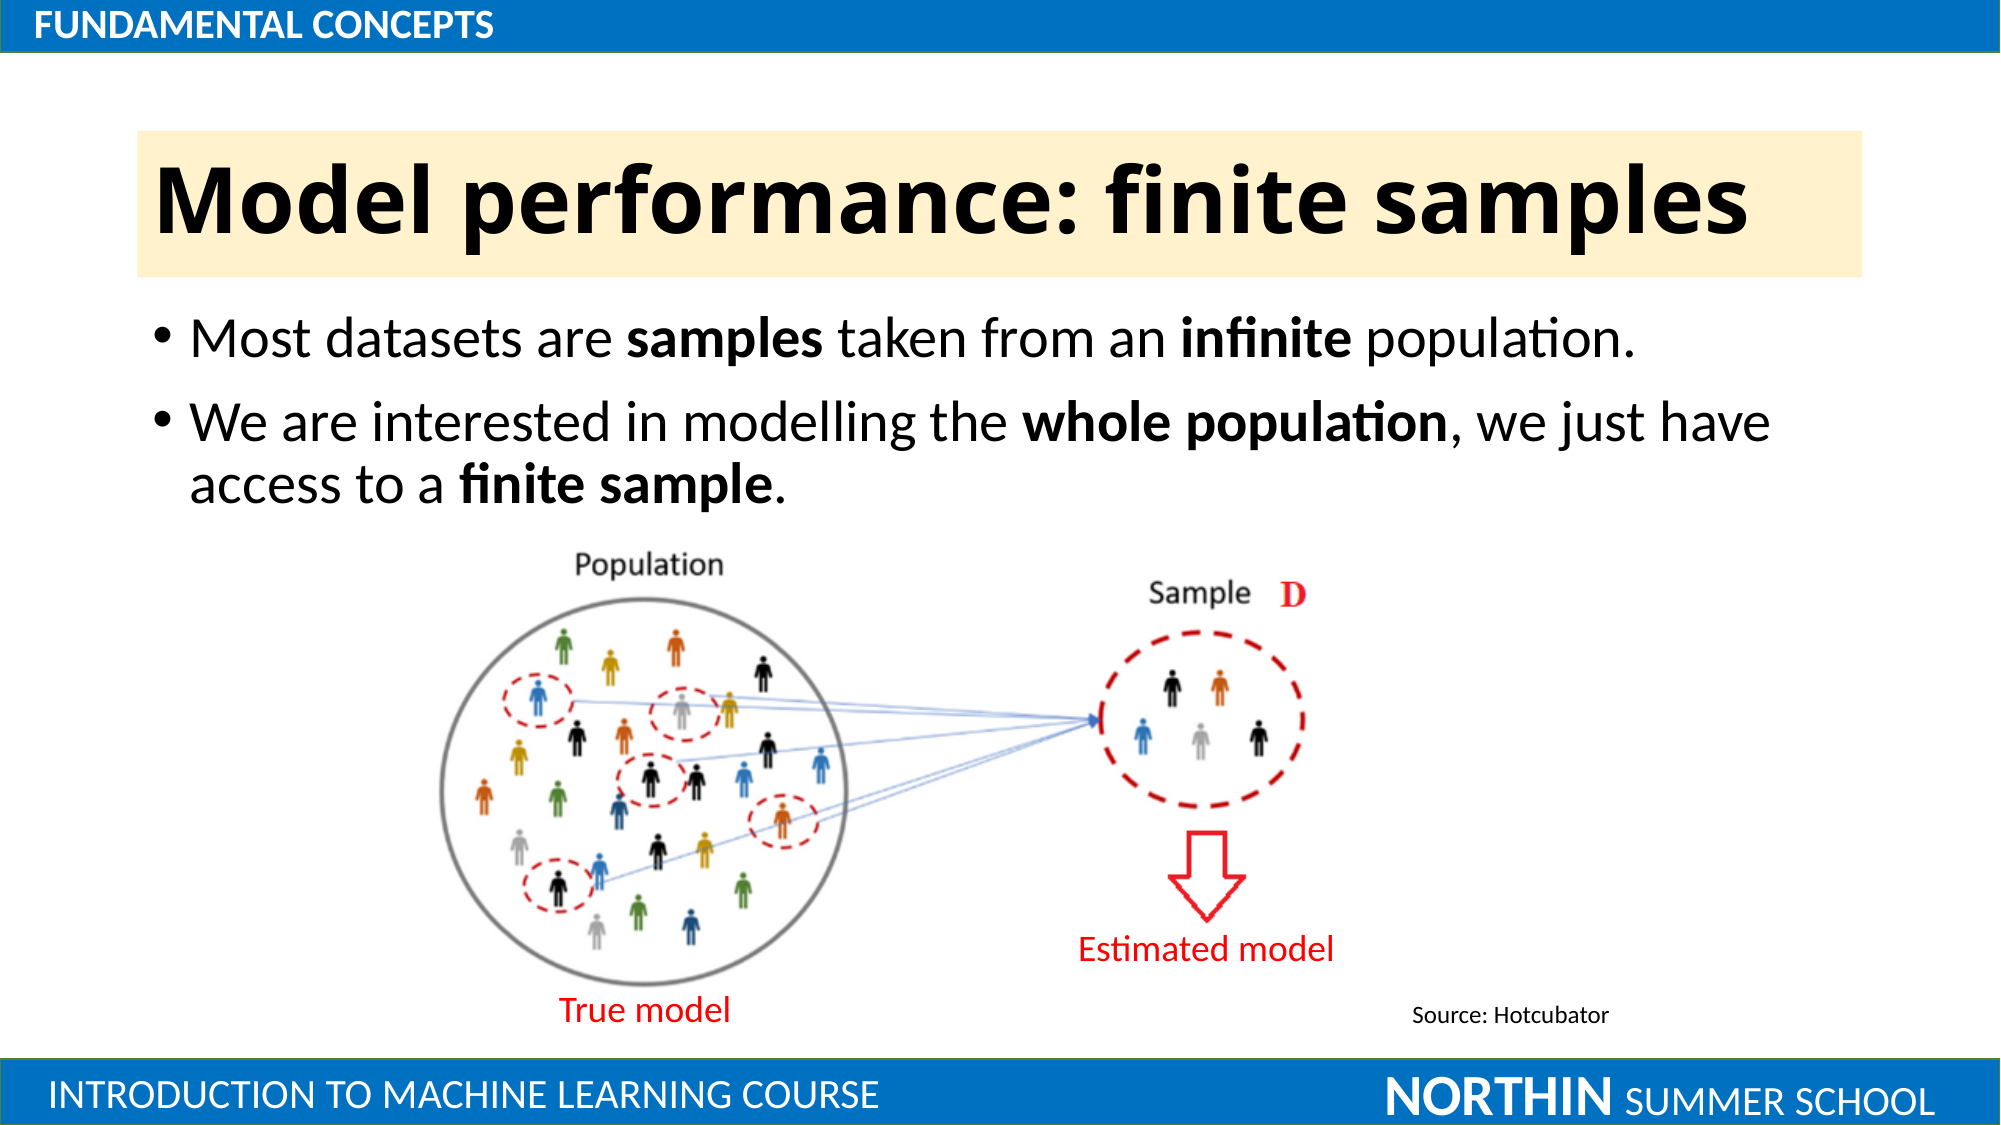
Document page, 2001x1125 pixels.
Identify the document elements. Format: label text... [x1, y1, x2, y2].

list Most datasets are samples taken from an infinite population. We are interested in modelling the whole population, we just have access to a finite sample. [137, 299, 1863, 1014]
title Model performance: finite samples [137, 130, 1863, 278]
text_box Source: Hotcubator [1397, 990, 1625, 1036]
picture [369, 499, 1323, 1014]
